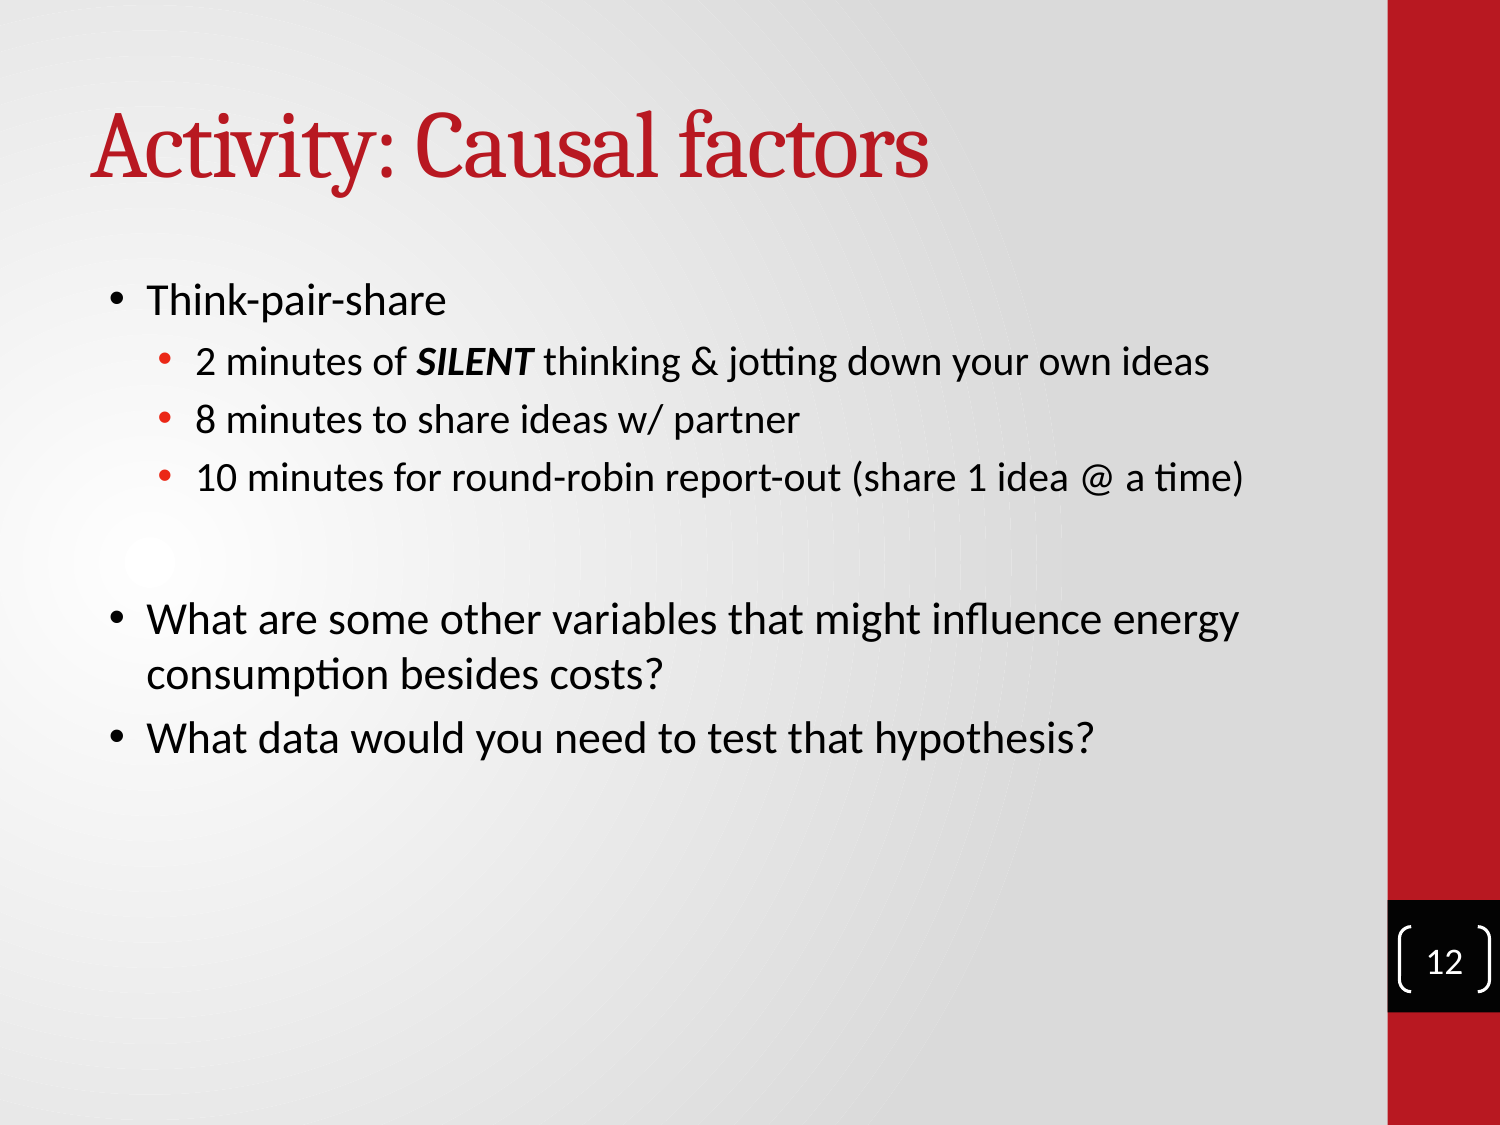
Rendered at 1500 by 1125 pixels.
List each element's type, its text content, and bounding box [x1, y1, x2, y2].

slide_number 12 [1397, 925, 1492, 994]
title Activity: Causal factors [75, 45, 1325, 233]
list Think-pair-share 2 minutes of SILENT thinking & jotting down your own ideas 8 minutes to share ideas w/ partner 10 minutes for round-robin report-out (share 1 idea @ a time) What are some other variables that might influence energy consumption besides costs? What data would you need to test that hypothesis? [75, 262, 1325, 1050]
